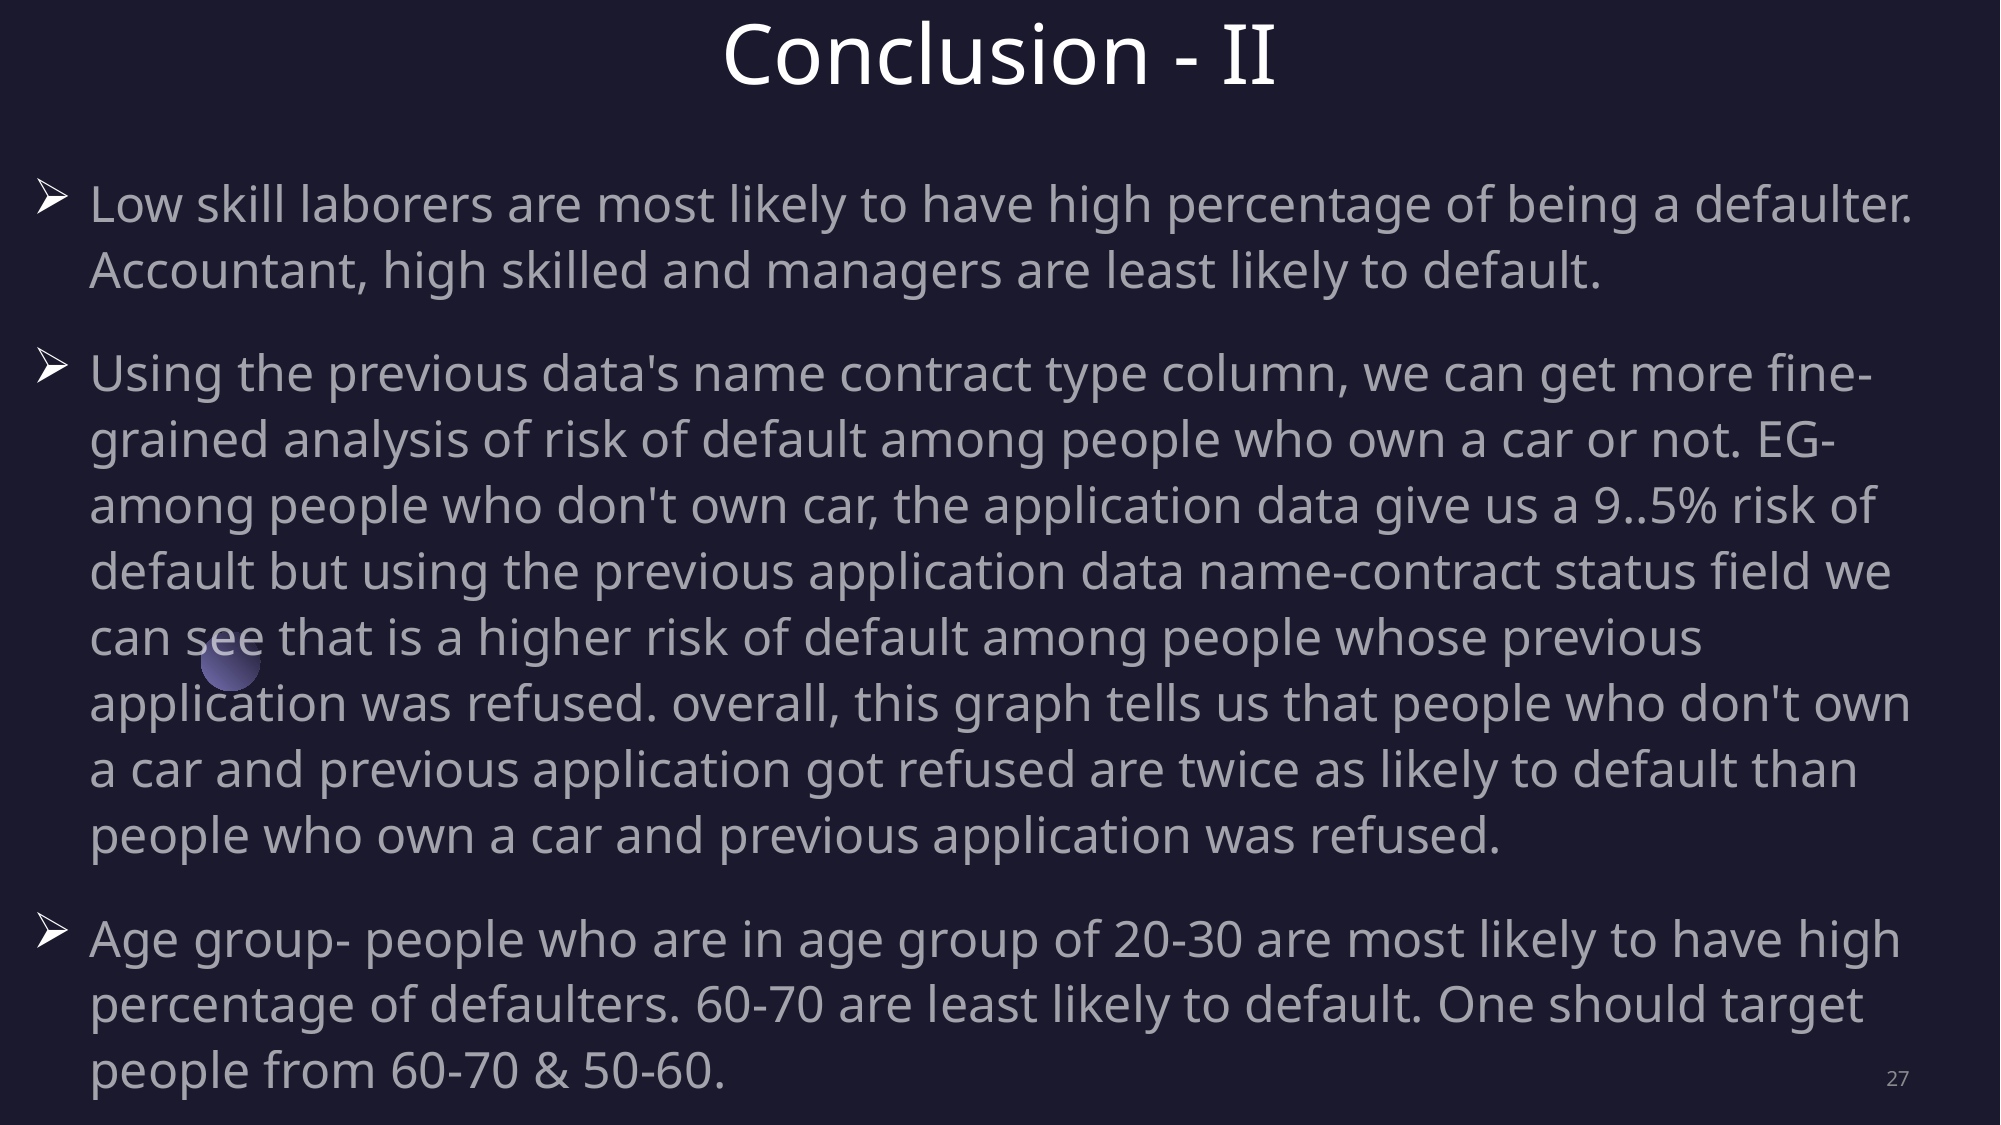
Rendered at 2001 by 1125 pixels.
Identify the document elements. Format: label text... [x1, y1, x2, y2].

slide_number 27 [1632, 1067, 1910, 1093]
list Low skill laborers are most likely to have high percentage of being a defaulter. Accountant, high skilled and managers are least likely to default. Using the previous data's name contract type column, we can get more fine-grained analysis of risk of default among people who own a car or not. EG- among people who don't own car, the application data give us a 9..5% risk of default but using the previous application data name-contract status field we can see that is a higher risk of default among people whose previous application was refused. overall, this graph tells us that people who don't own a car and previous application got refused are twice as likely to default than people who own a car and previous application was refused. Age group- people who are in age group of 20-30 are most likely to have high percentage of defaulters. 60-70 are least likely to default. One should target people from 60-70 & 50-60. Widow and married can be targeted as they are most likely to pay loan on time [32, 166, 1952, 1068]
title Conclusion - II [24, 12, 1976, 167]
